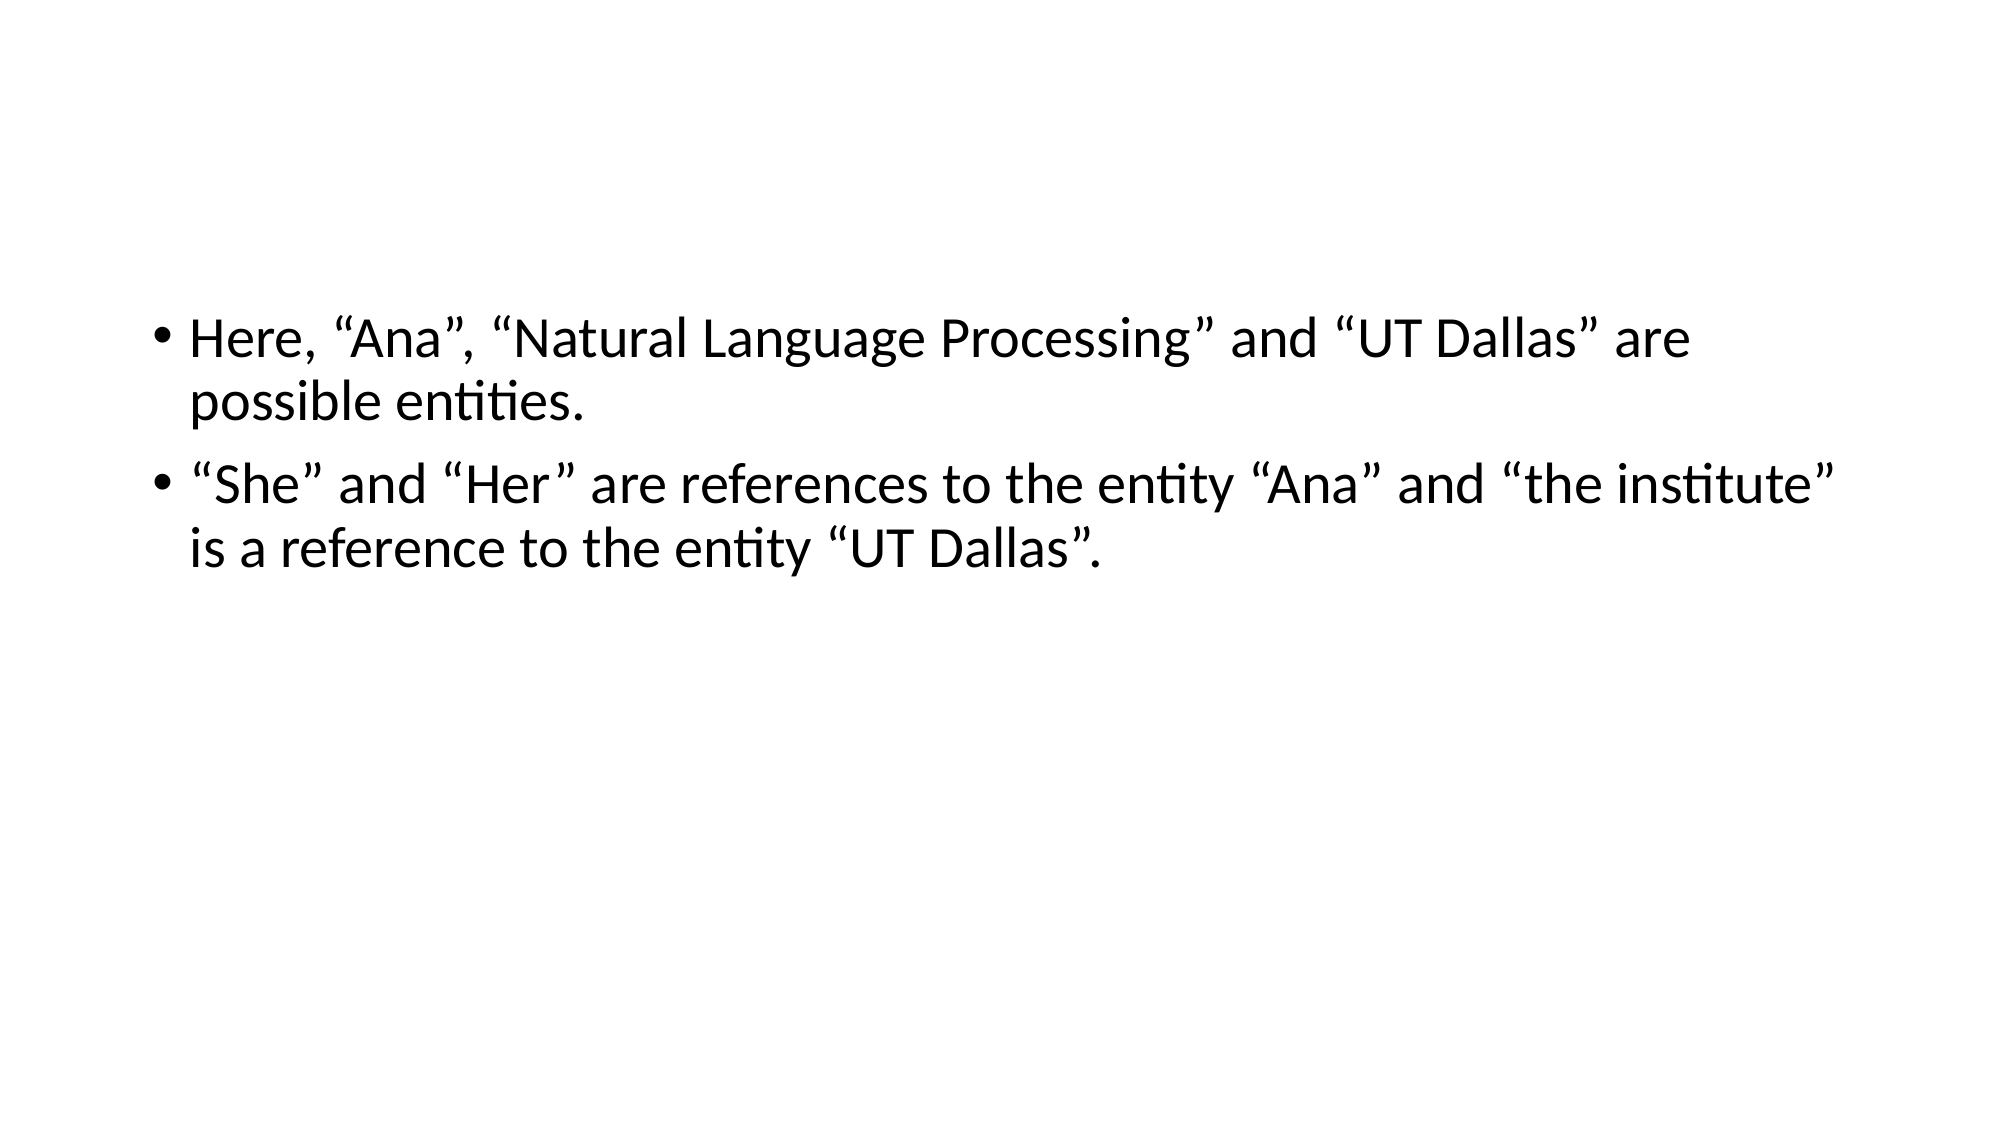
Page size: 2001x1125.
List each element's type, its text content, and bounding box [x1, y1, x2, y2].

list Here, “Ana”, “Natural Language Processing” and “UT Dallas” are possible entities. “She” and “Her” are references to the entity “Ana” and “the institute” is a reference to the entity “UT Dallas”. [137, 299, 1863, 1014]
